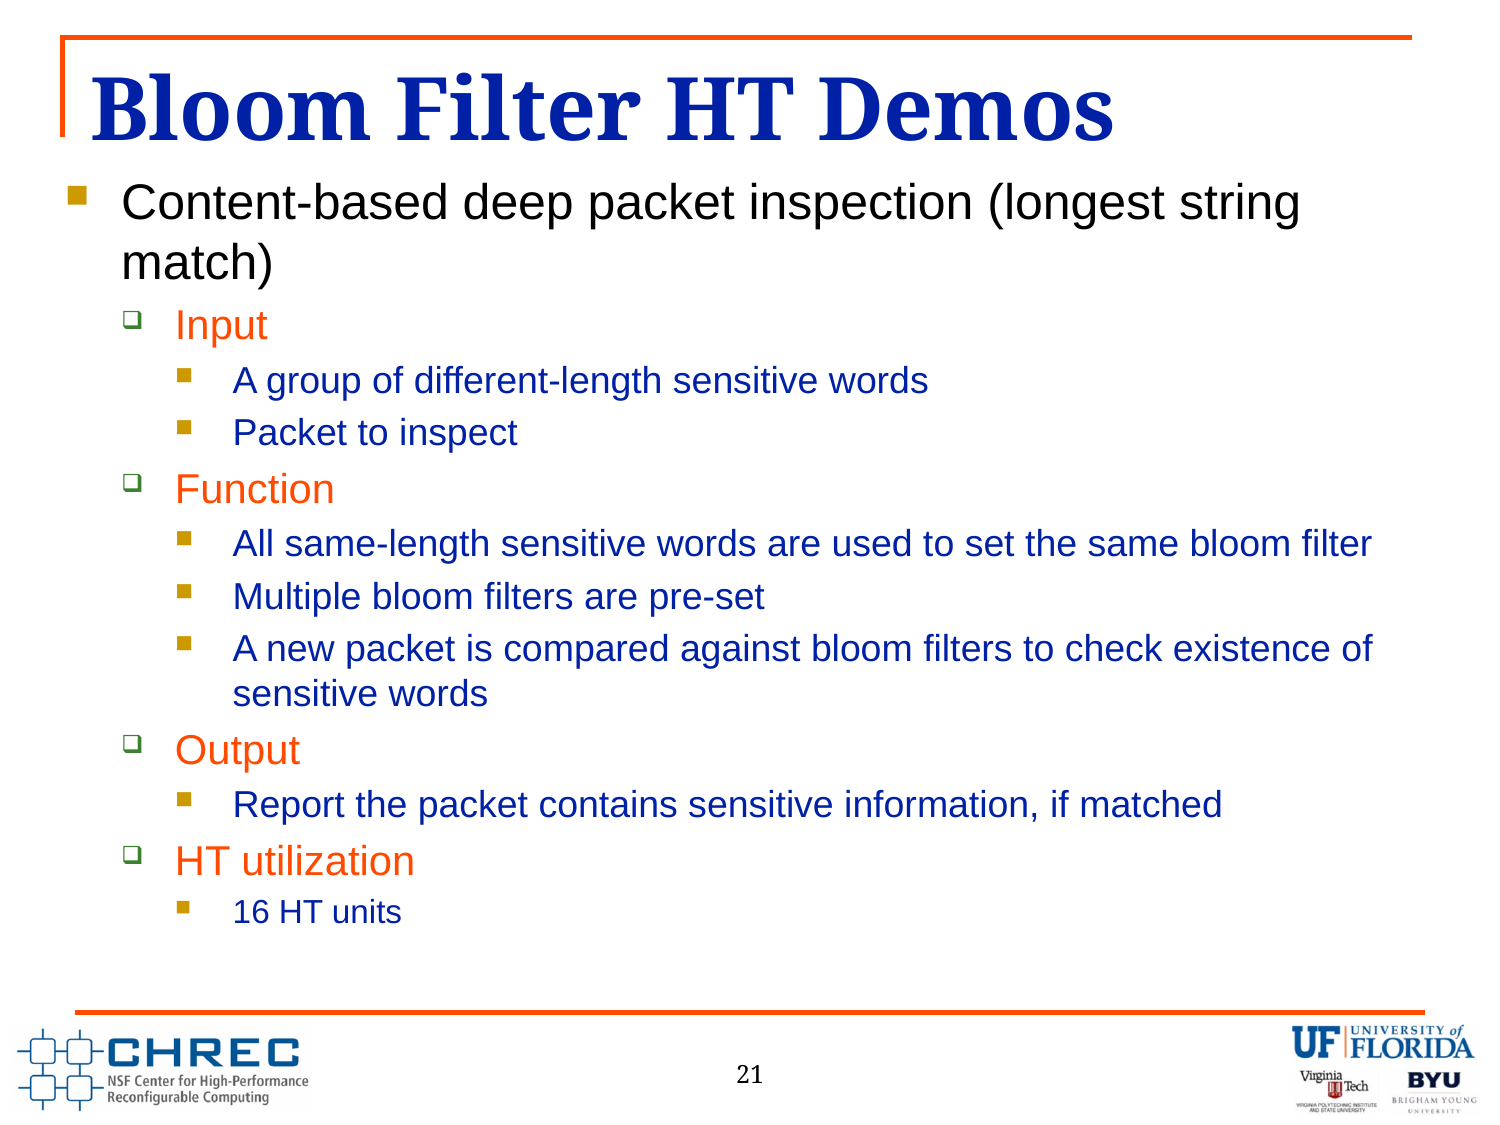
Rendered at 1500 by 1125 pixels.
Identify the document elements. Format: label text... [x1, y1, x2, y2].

list Content-based deep packet inspection (longest string match) Input A group of different-length sensitive words Packet to inspect Function All same-length sensitive words are used to set the same bloom filter Multiple bloom filters are pre-set A new packet is compared against bloom filters to check existence of sensitive words Output Report the packet contains sensitive information, if matched HT utilization 16 HT units [49, 162, 1451, 969]
picture [1287, 1021, 1485, 1117]
slide_number 21 [599, 1024, 901, 1101]
picture [12, 1026, 313, 1112]
title Bloom Filter HT Demos [74, 45, 1426, 162]
